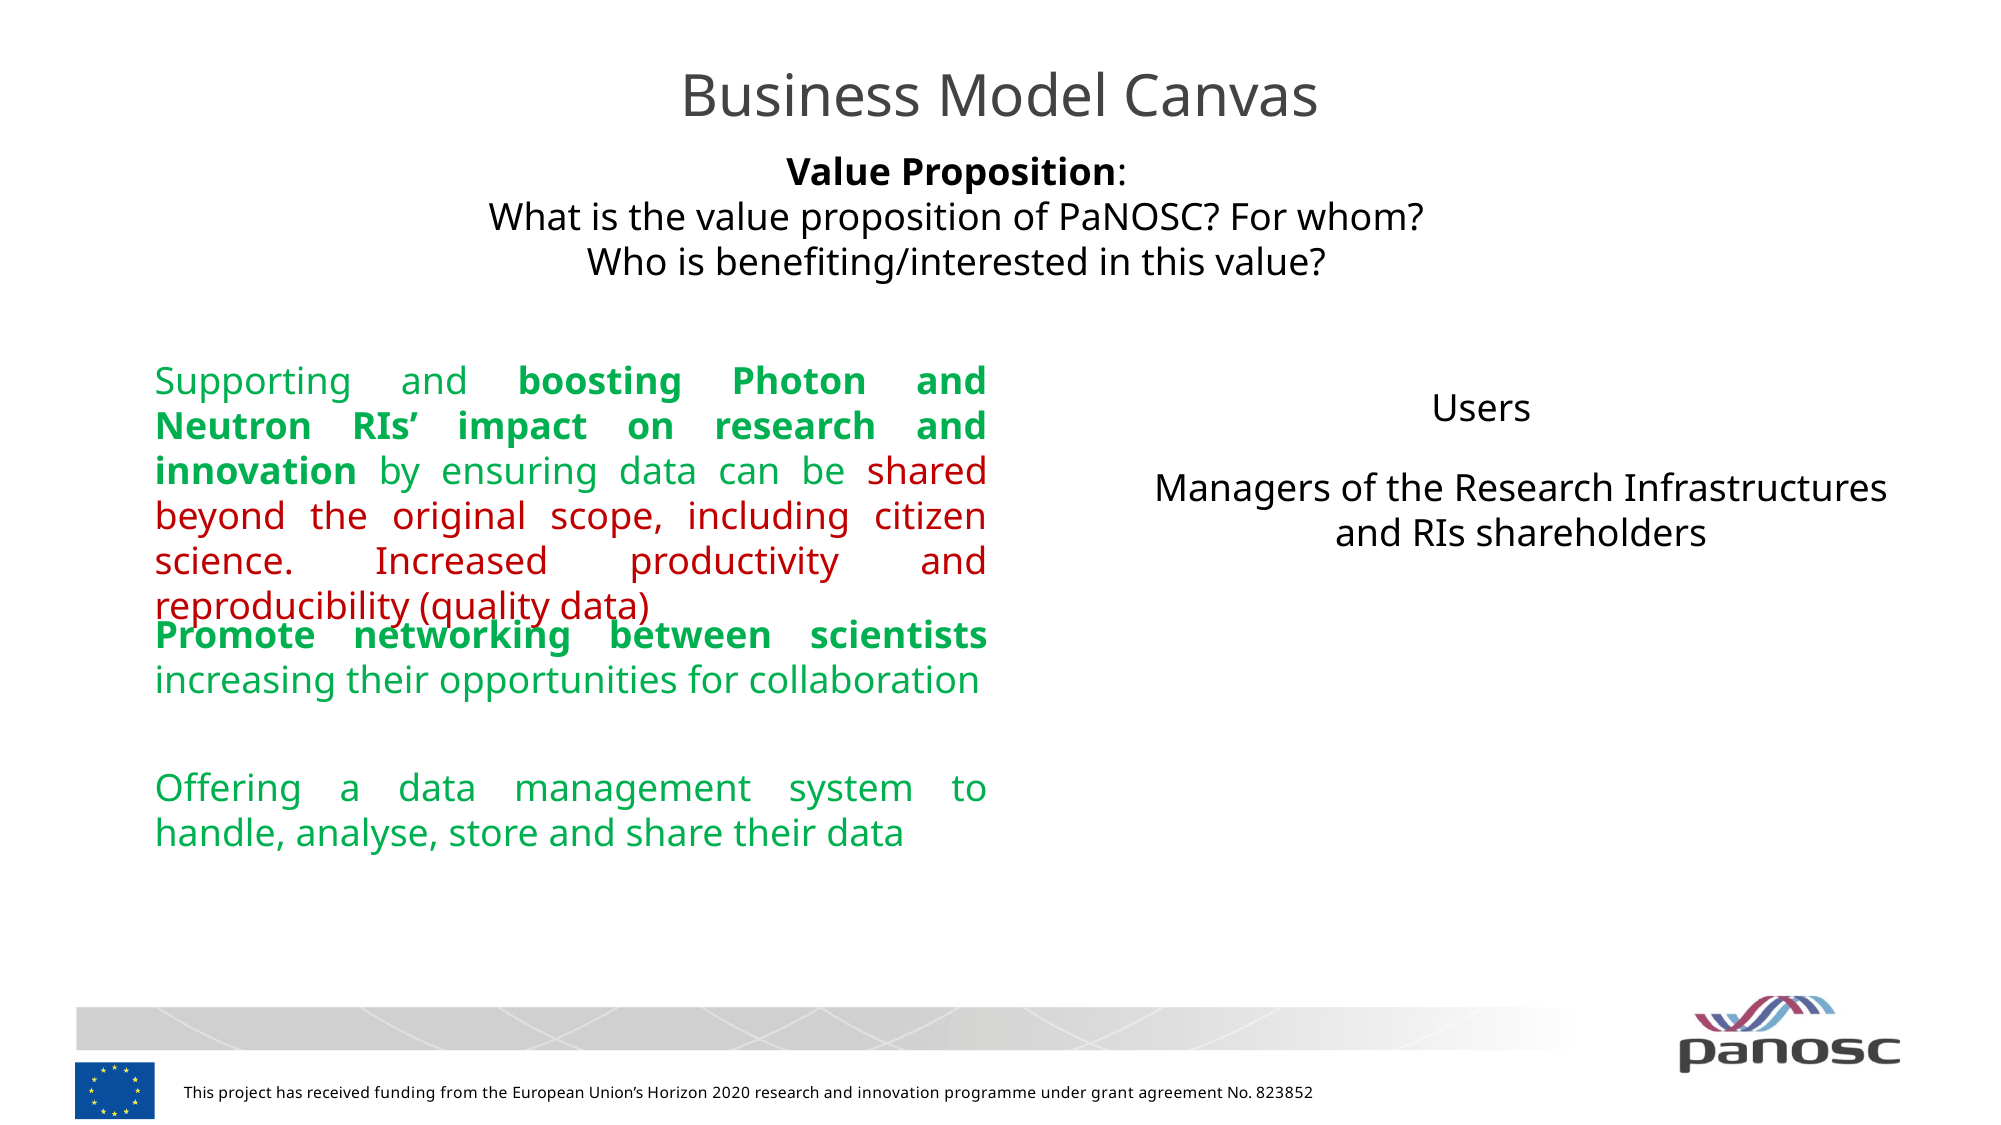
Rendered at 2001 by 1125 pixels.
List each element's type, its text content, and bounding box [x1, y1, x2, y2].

text_box Managers of the Research Infrastructures and RIs shareholders [1108, 456, 1935, 562]
text_box Offering a data management system to handle, analyse, store and share their data [139, 756, 1003, 861]
text_box Supporting and boosting Photon and Neutron RIs’ impact on research and innovation by ensuring data can be shared beyond the original scope, including citizen science. Increased productivity and reproducibility (quality data) [139, 349, 1003, 603]
text_box Users [1416, 376, 1547, 436]
text_box Promote networking between scientists increasing their opportunities for collaboration [139, 603, 1003, 709]
text_box Value Proposition: What is the value proposition of PaNOSC? For whom? Who is benefiting/interested in this value? [456, 140, 1457, 291]
title Business Model Canvas [324, 45, 1675, 141]
picture [1, 962, 1999, 1125]
